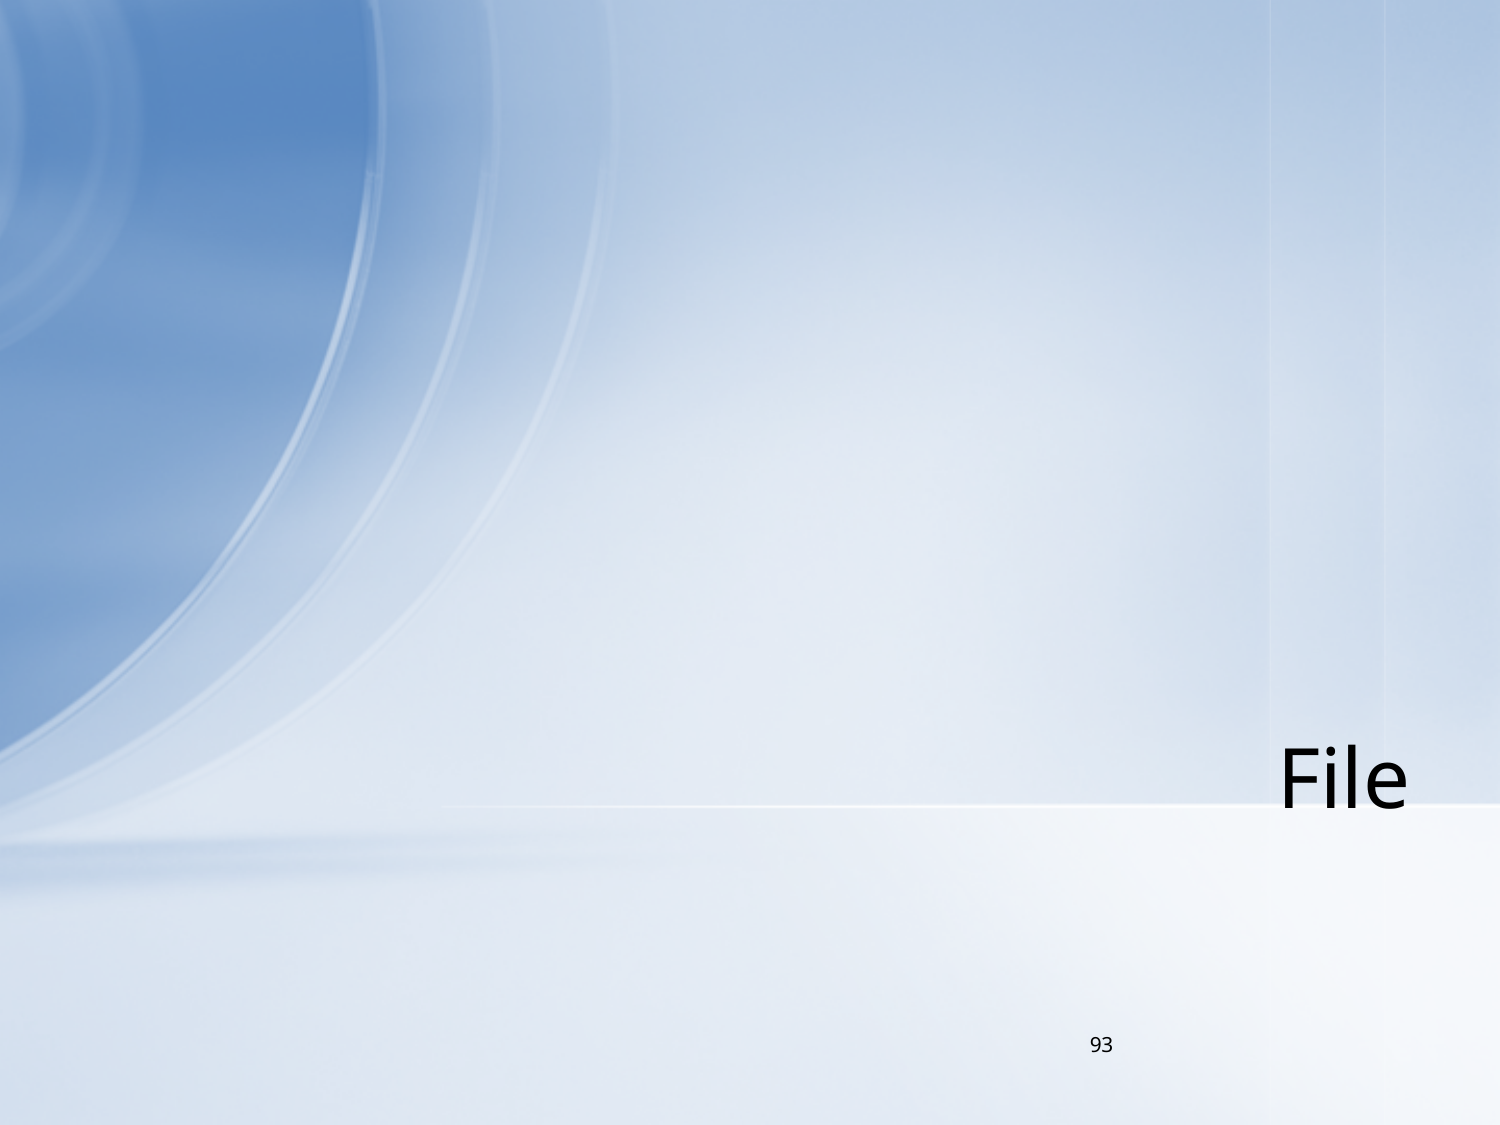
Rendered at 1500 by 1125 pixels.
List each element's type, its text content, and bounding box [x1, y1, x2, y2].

slide_number 93 [1074, 1024, 1425, 1103]
picture [0, 0, 1500, 1125]
title File [181, 591, 1425, 833]
